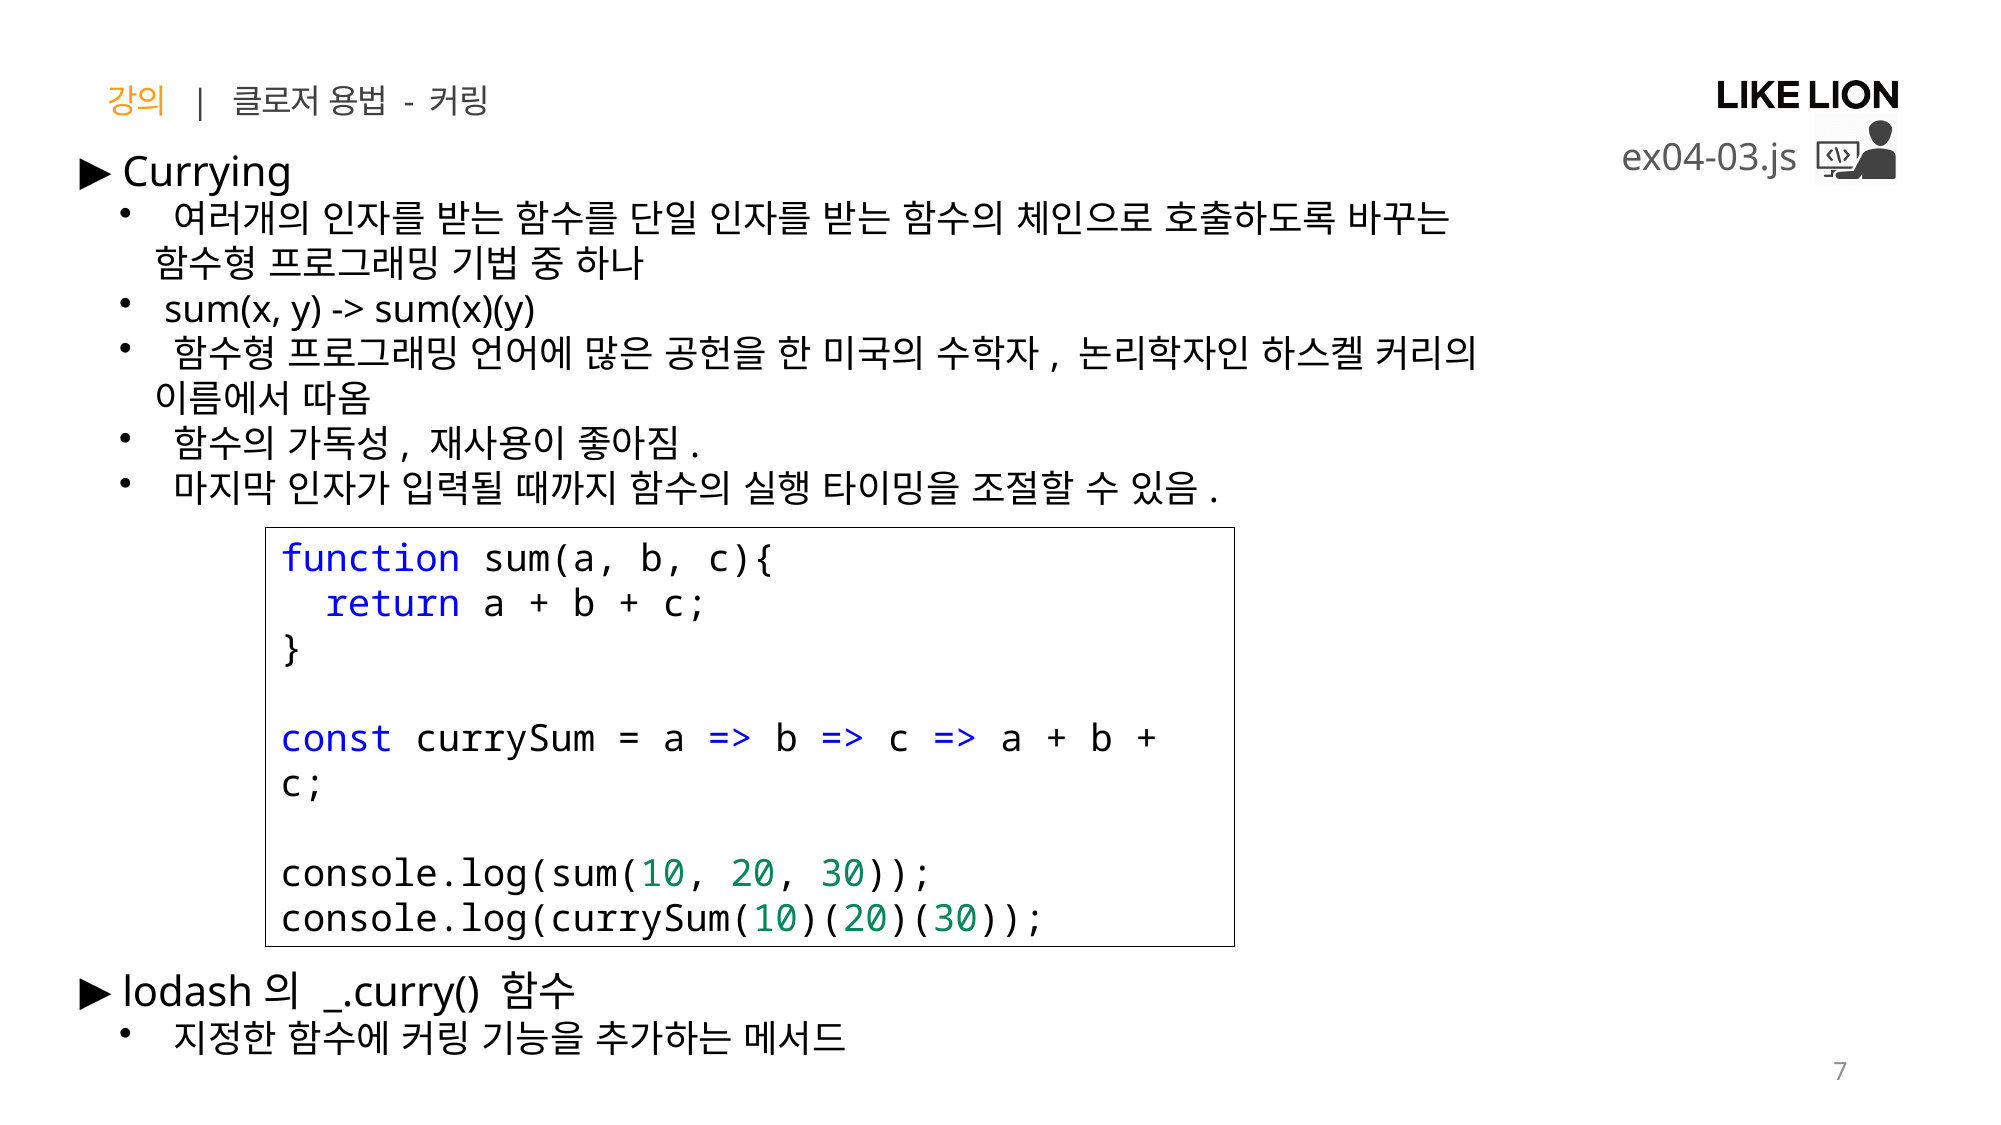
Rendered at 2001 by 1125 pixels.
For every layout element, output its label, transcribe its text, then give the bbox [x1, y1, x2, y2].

text_box ex04-03.js [987, 125, 1813, 186]
text_box Currying 여러개의 인자를 받는 함수를 단일 인자를 받는 함수의 체인으로 호출하도록 바꾸는 함수형 프로그래밍 기법 중 하나 sum(x, y) -> sum(x)(y) 함수형 프로그래밍 언어에 많은 공헌을 한 미국의 수학자, 논리학자인 하스켈 커리의 이름에서 따옴 함수의 가독성, 재사용이 좋아짐. 마지막 인자가 입력될 때까지 함수의 실행 타이밍을 조절할 수 있음. lodash의 _.curry() 함수 지정한 함수에 커링 기능을 추가하는 메서드 [64, 137, 1578, 1068]
text_box 강의 | 클로저 용법 - 커링 [92, 72, 866, 128]
slide_number 7 [1412, 1042, 1863, 1103]
picture [1814, 113, 1898, 186]
picture [1718, 80, 1898, 109]
text_box function sum(a, b, c){ return a + b + c; } const currySum = a => b => c => a + b + c; console.log(sum(10, 20, 30)); console.log(currySum(10)(20)(30)); [265, 527, 1235, 947]
